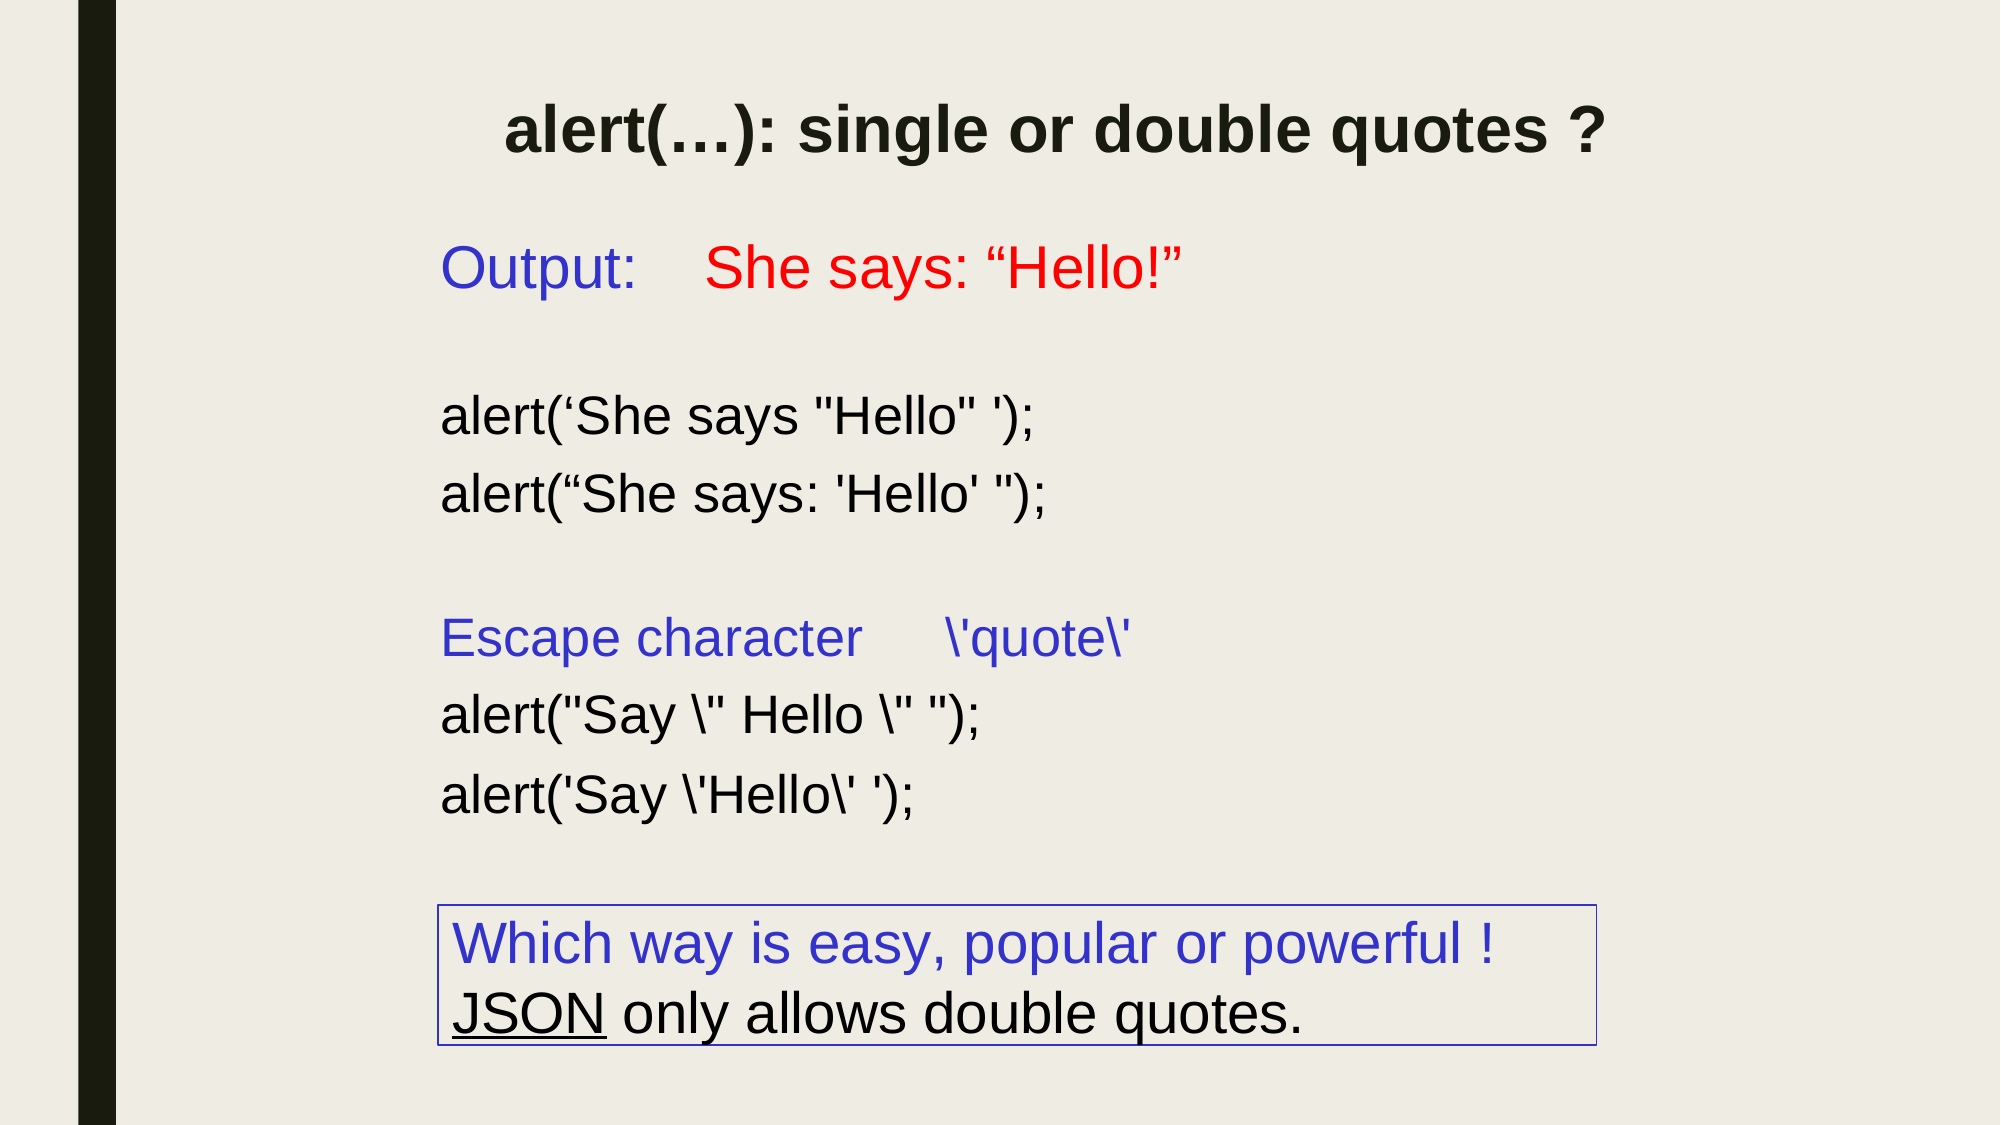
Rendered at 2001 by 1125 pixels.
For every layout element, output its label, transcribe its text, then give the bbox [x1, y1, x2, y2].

text_box alert(‘She says "Hello" '); alert(“She says: 'Hello' "); Escape character \'quote\' alert("Say \" Hello \" "); alert('Say \'Hello\' '); [437, 367, 1154, 825]
text_box Which way is easy, popular or powerful ! JSON only allows double quotes. [437, 904, 1597, 1045]
text_box She says: “Hello!” [702, 227, 1184, 301]
text_box Output: [437, 227, 641, 301]
title alert(…): single or double quotes ? [274, 86, 1912, 275]
